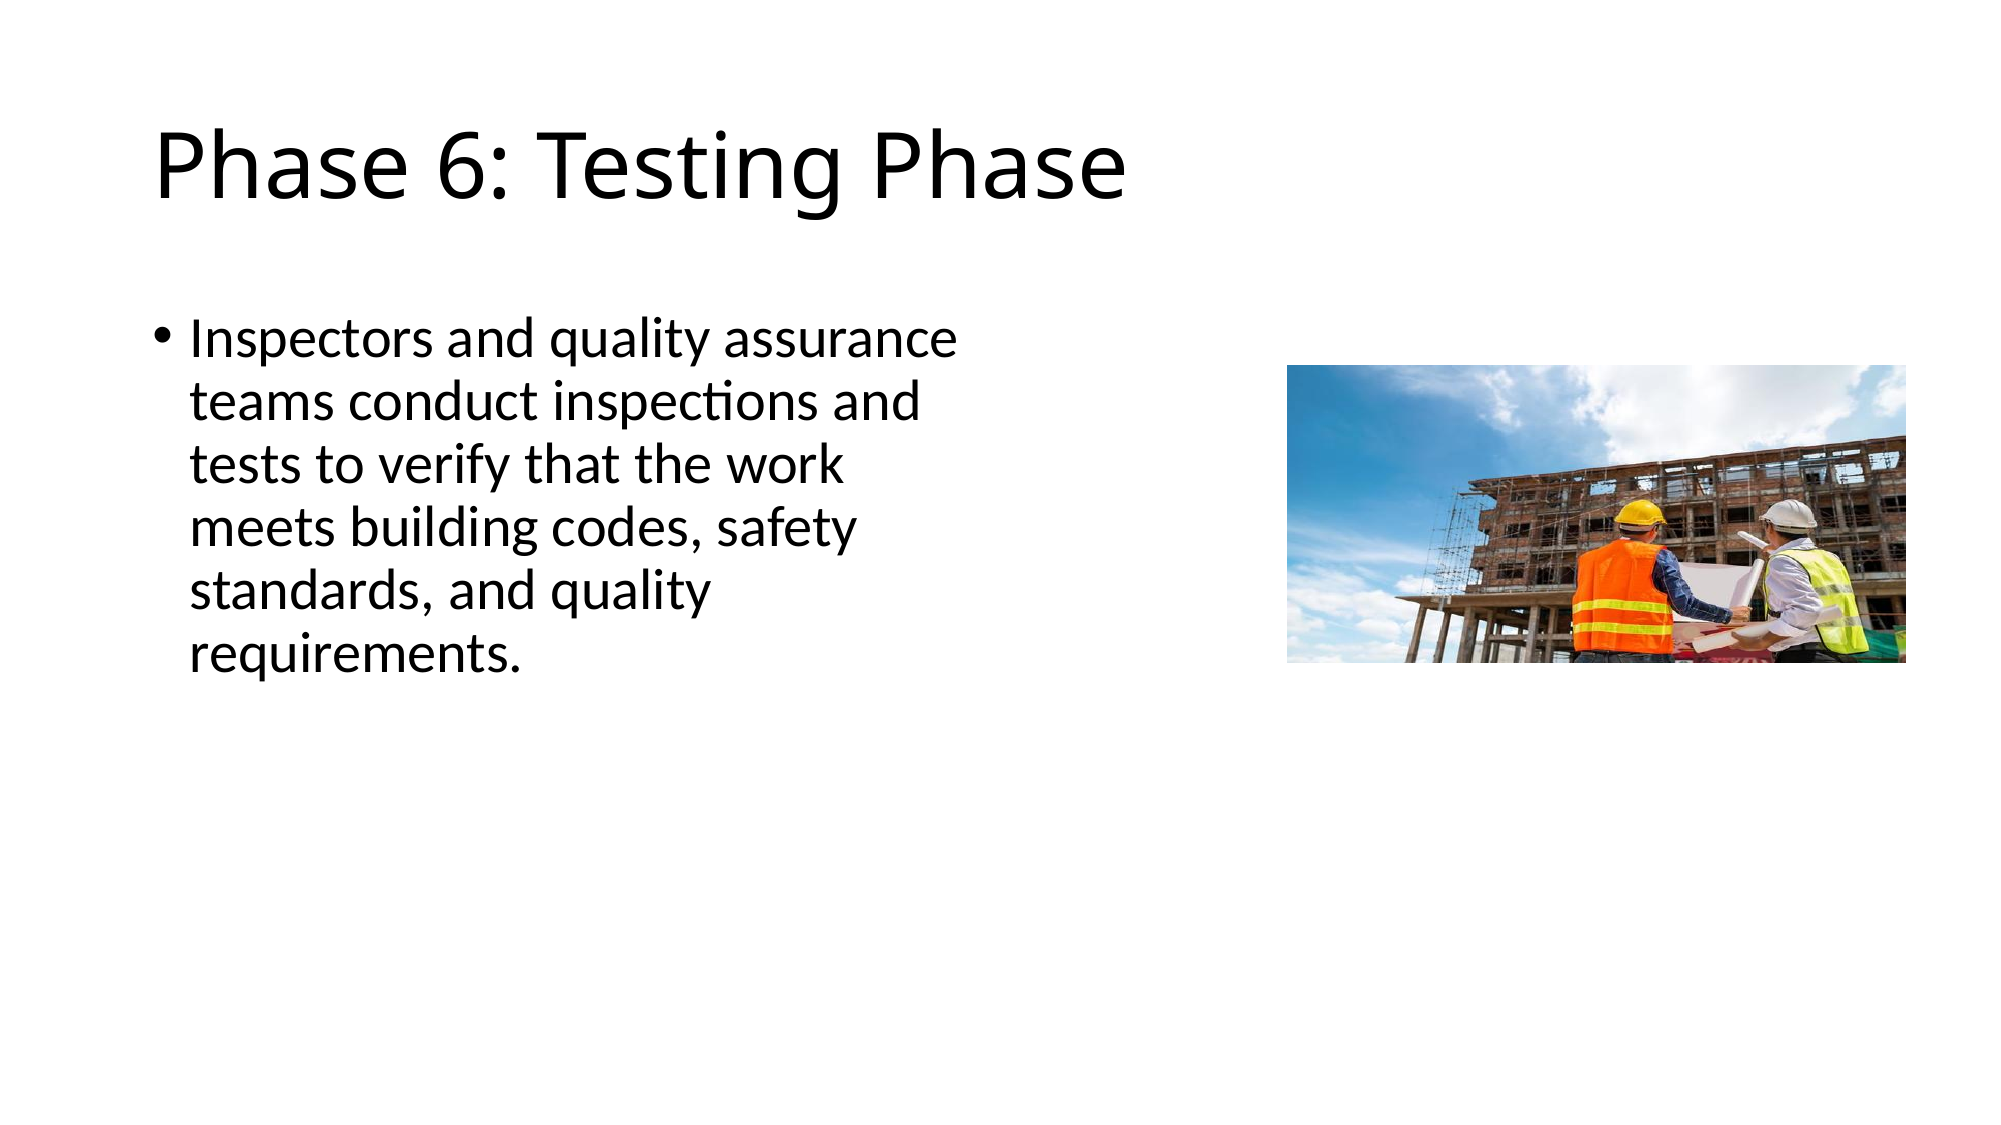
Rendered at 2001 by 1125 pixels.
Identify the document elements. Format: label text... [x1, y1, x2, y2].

title Phase 6: Testing Phase [137, 59, 1863, 278]
list Inspectors and quality assurance teams conduct inspections and tests to verify that the work meets building codes, safety standards, and quality requirements. [137, 299, 988, 1014]
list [1287, 365, 1906, 663]
